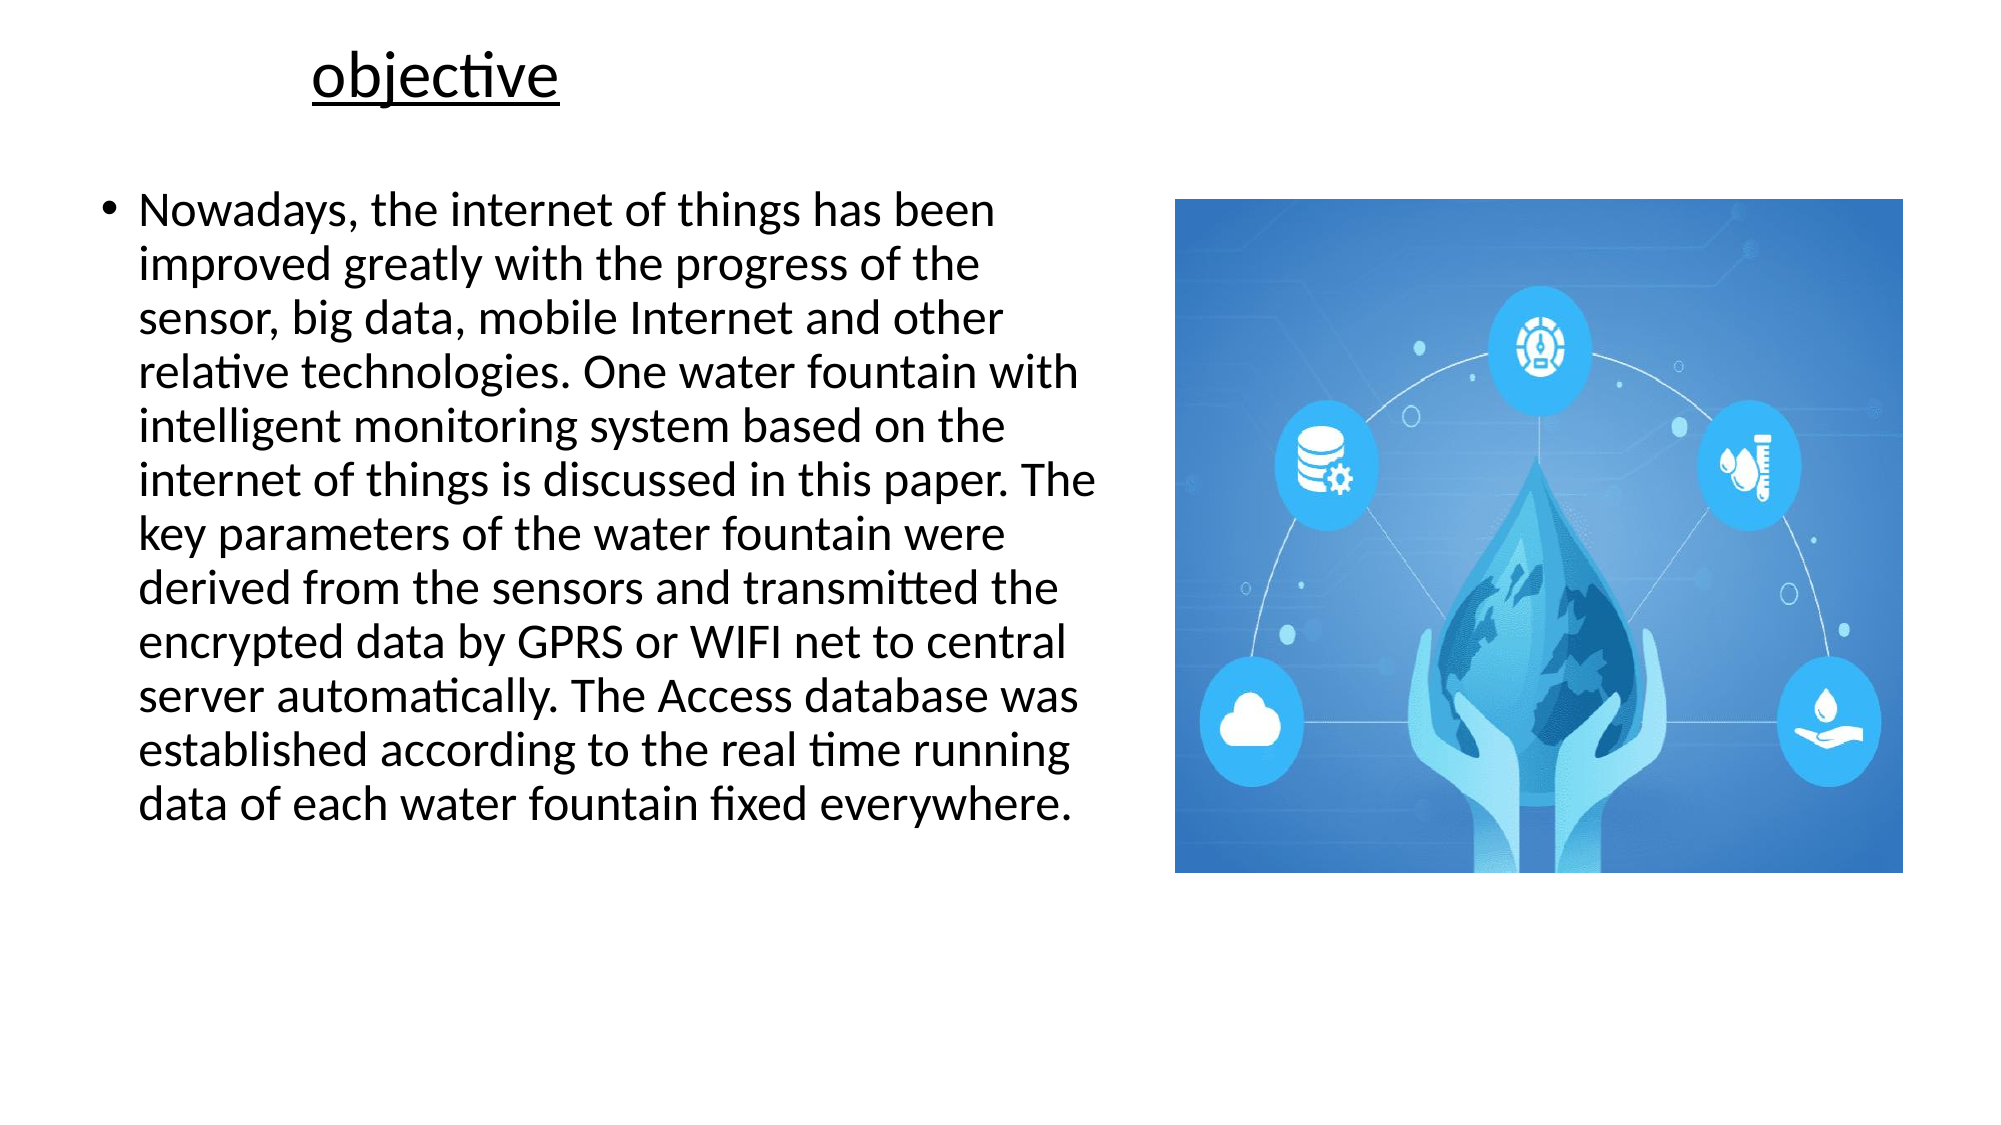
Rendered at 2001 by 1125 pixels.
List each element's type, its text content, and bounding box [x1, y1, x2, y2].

list Nowadays, the internet of things has been improved greatly with the progress of the sensor, big data, mobile Internet and other relative technologies. One water fountain with intelligent monitoring system based on the internet of things is discussed in this paper. The key parameters of the water fountain were derived from the sensors and transmitted the encrypted data by GPRS or WIFI net to central server automatically. The Access database was established according to the real time running data of each water fountain fixed everywhere. [85, 175, 1141, 1031]
picture [1175, 199, 1903, 873]
title objective [296, 0, 1863, 153]
